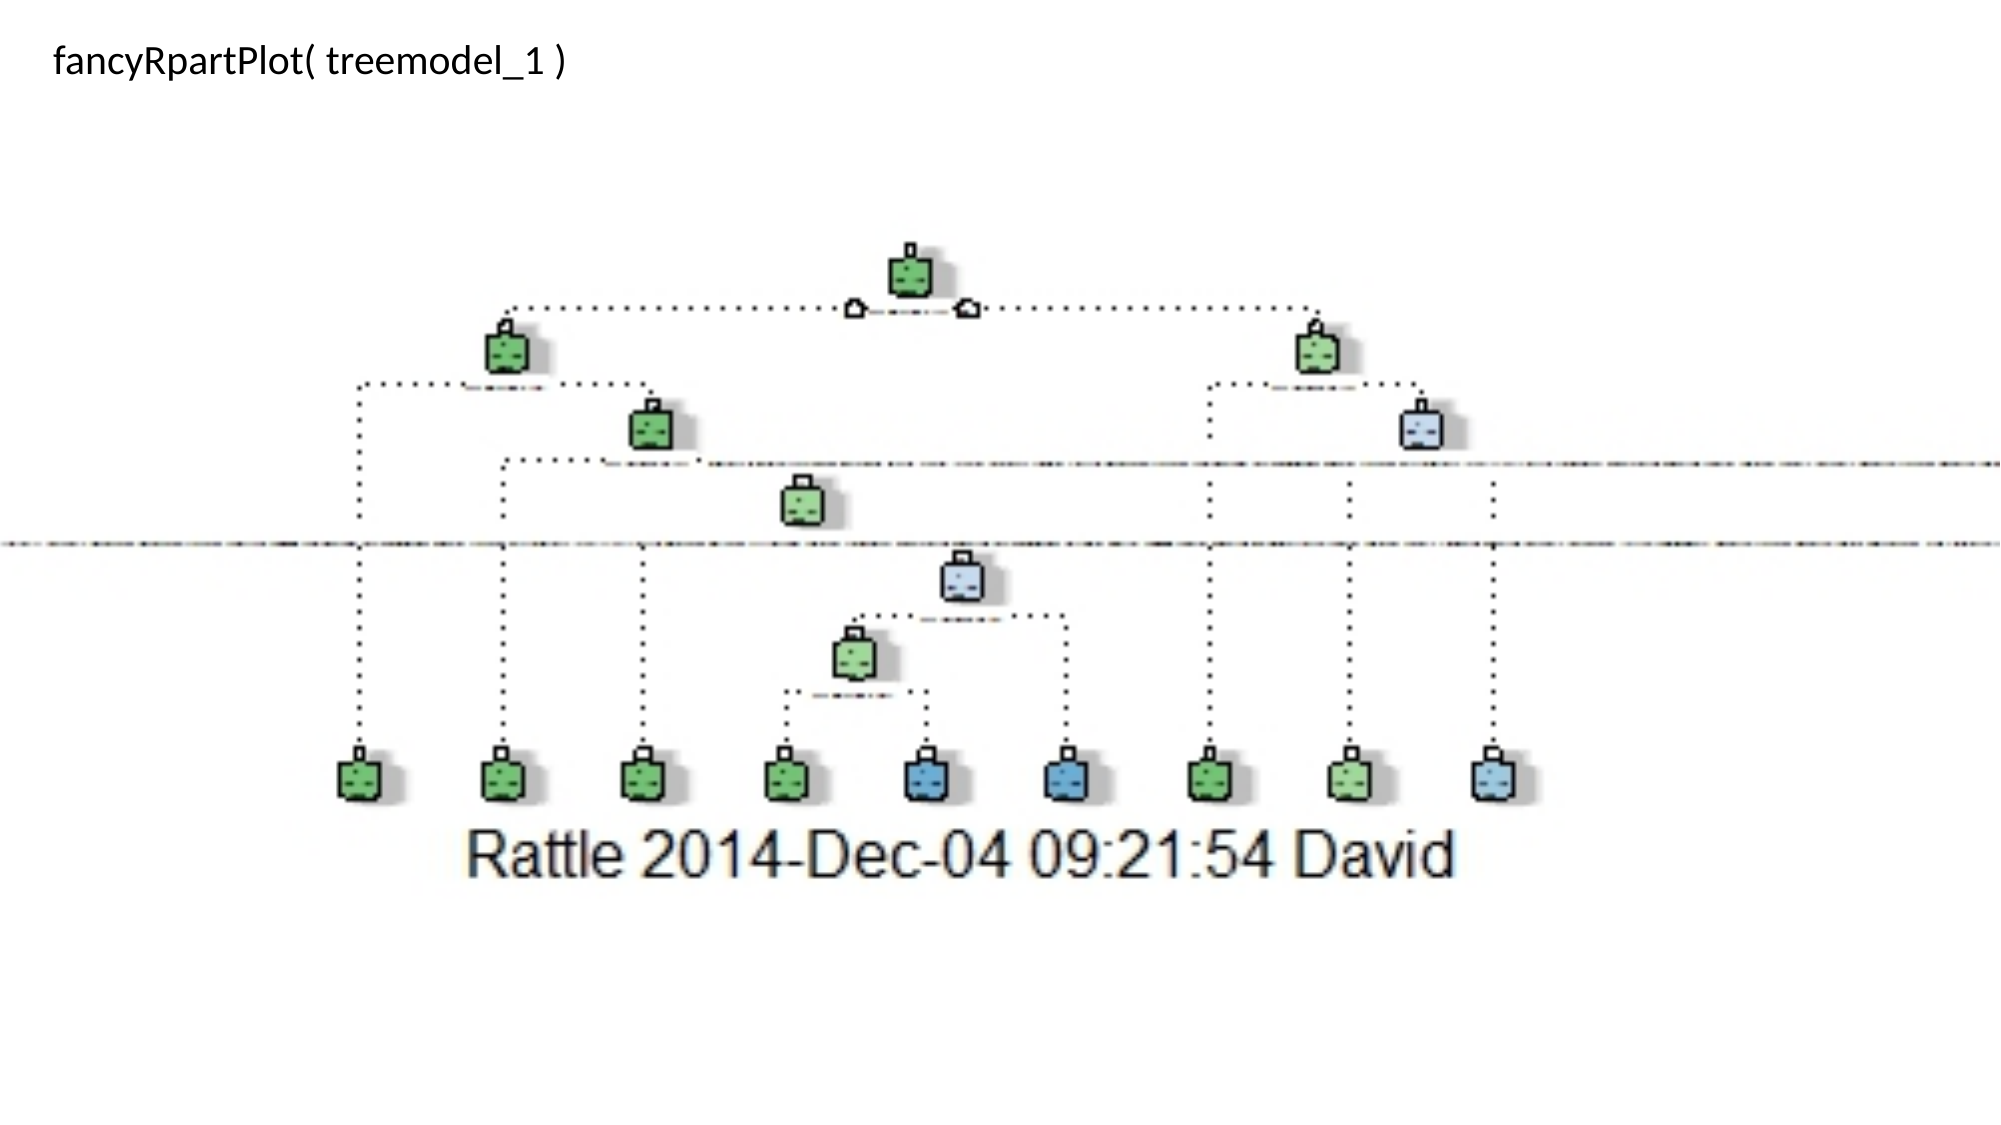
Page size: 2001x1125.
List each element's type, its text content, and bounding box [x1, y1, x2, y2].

picture [0, 152, 2000, 899]
subtitle fancyRpartPlot( treemodel_1 ) [38, 30, 1965, 100]
